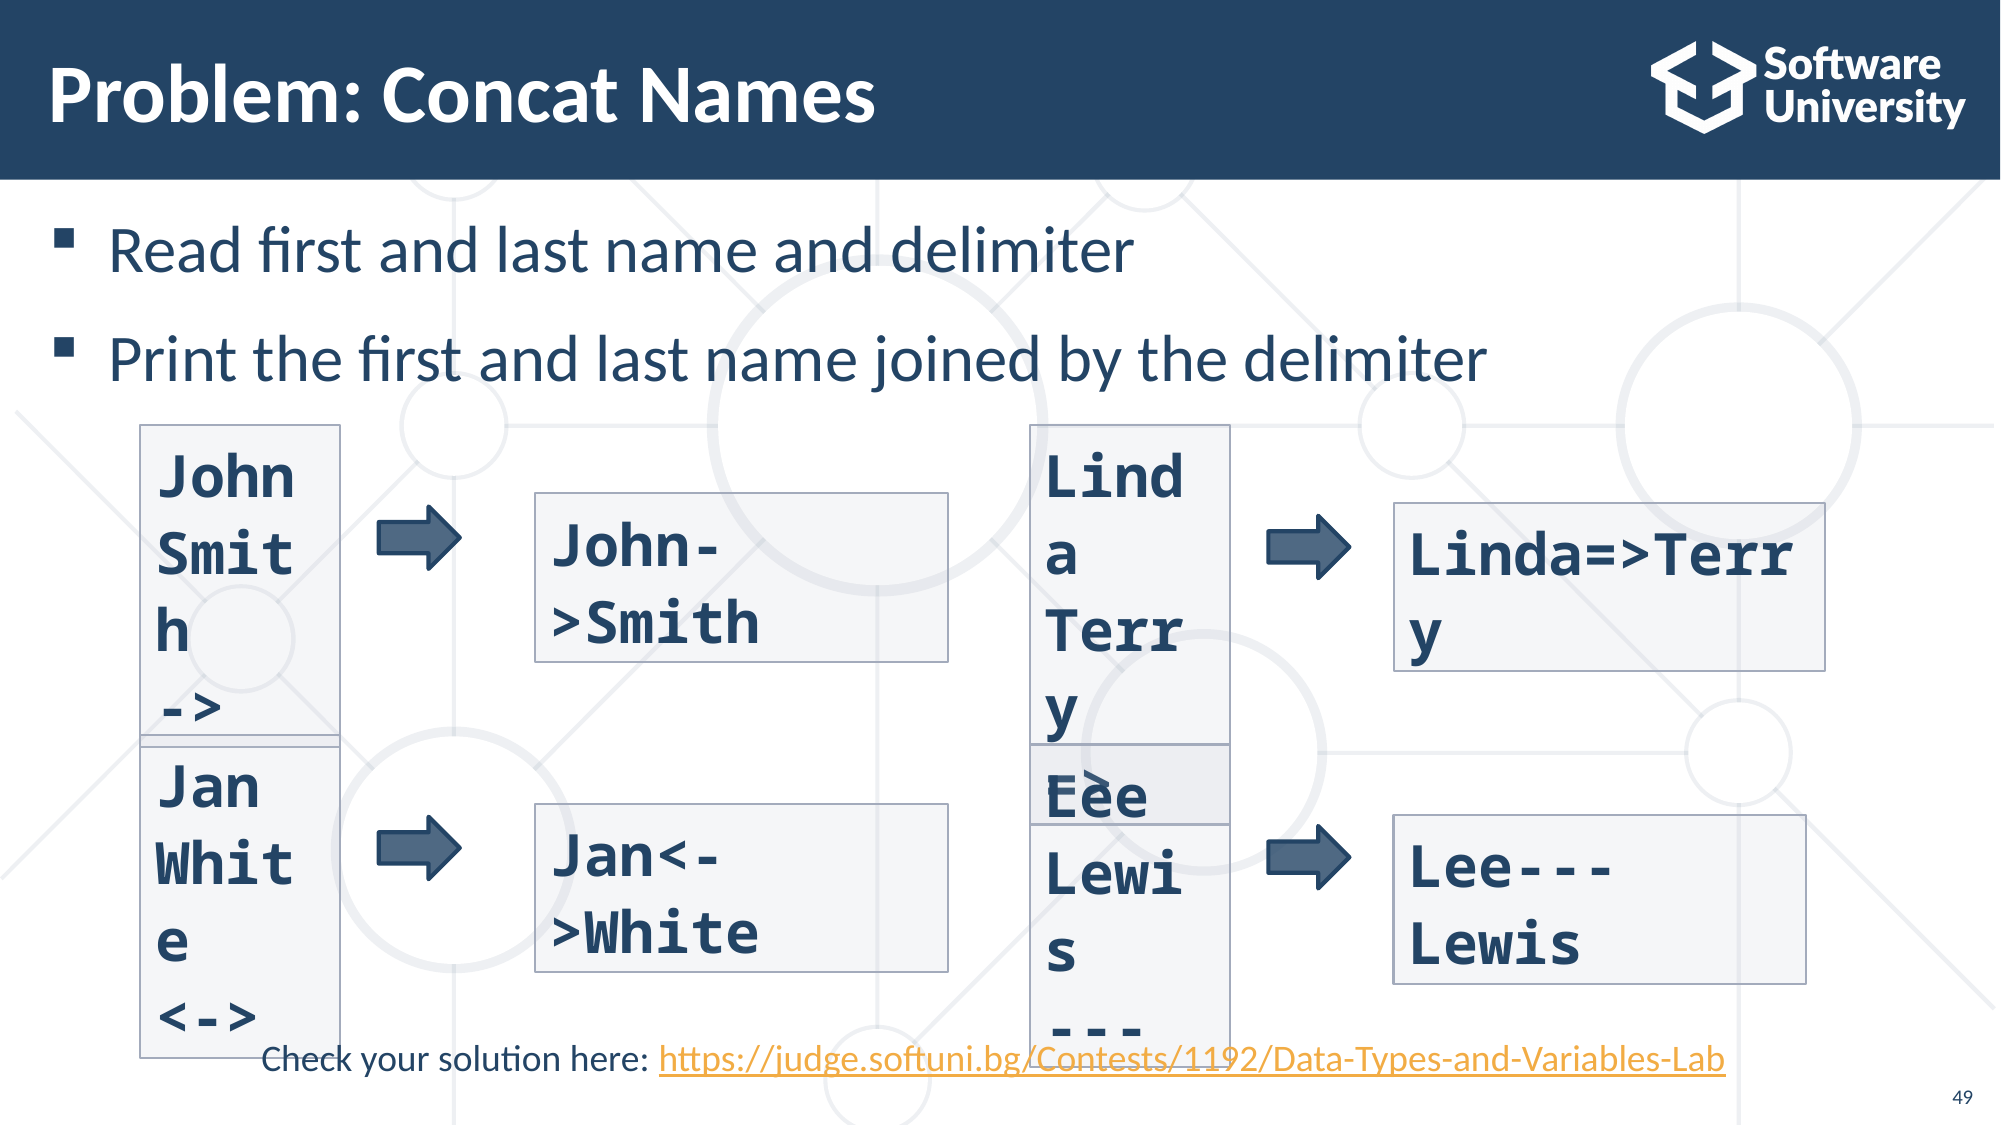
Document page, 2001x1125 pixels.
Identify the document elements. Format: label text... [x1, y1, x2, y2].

text_box [1266, 513, 1352, 581]
text_box [376, 814, 462, 882]
picture [1651, 41, 1966, 134]
text_box John->Smith [535, 493, 948, 663]
text_box John Smith -> [140, 424, 341, 735]
slide_number 49 [1927, 1067, 1989, 1117]
list Read first and last name and delimiter Print the first and last name joined by the delimiter [31, 196, 1970, 1104]
text_box Linda Terry => [1029, 425, 1230, 744]
text_box Lee Lewis --- [1029, 744, 1230, 1026]
title Problem: Concat Names [31, 16, 1625, 162]
text_box Linda=>Terry [1394, 502, 1825, 672]
text_box Jan<->White [535, 803, 948, 973]
text_box Jan White <-> [140, 735, 341, 1026]
text_box [376, 504, 462, 571]
text_box [1266, 824, 1352, 891]
text_box Lee---Lewis [1393, 815, 1806, 984]
text_box Check your solution here: https://judge.softuni.bg/Contests/1192/Data-Types-and-Variables-Lab [124, 1026, 1863, 1087]
